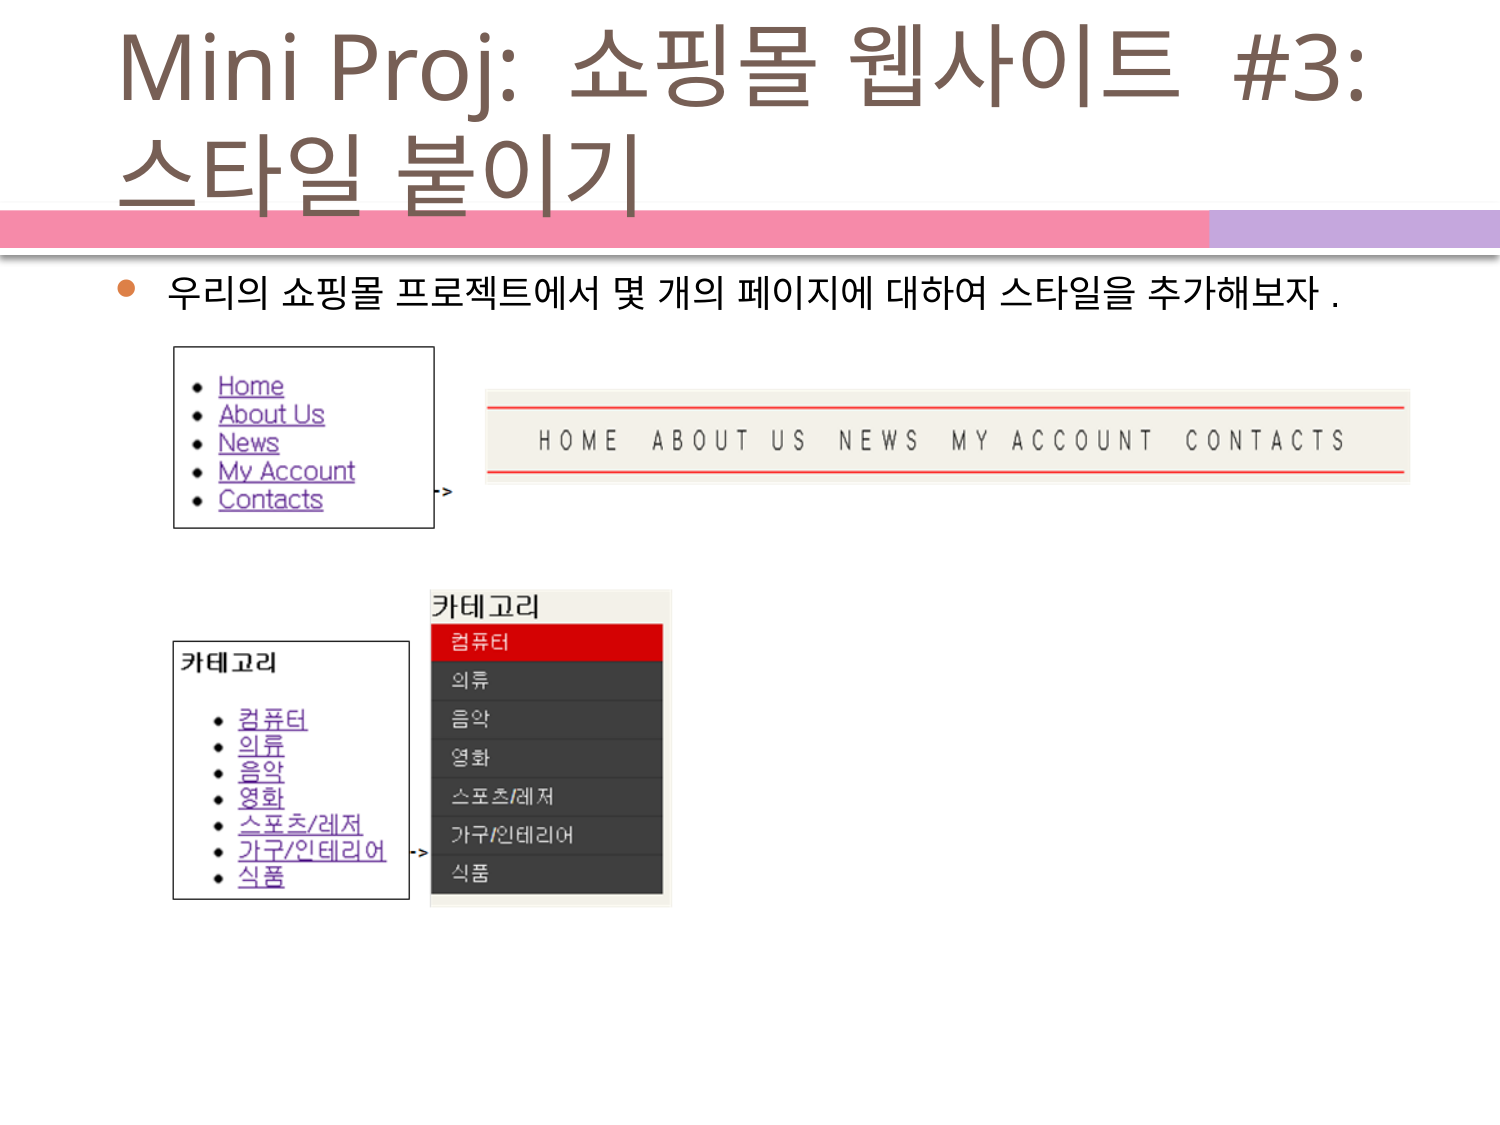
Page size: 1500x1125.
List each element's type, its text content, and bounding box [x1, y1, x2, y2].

picture [154, 587, 702, 915]
picture [154, 336, 1422, 538]
title Mini Proj: 쇼핑몰 웹사이트 #3: 스타일 붙이기 [100, 37, 1438, 200]
list 우리의 쇼핑몰 프로젝트에서 몇 개의 페이지에 대하여 스타일을 추가해보자. [100, 262, 1438, 1000]
